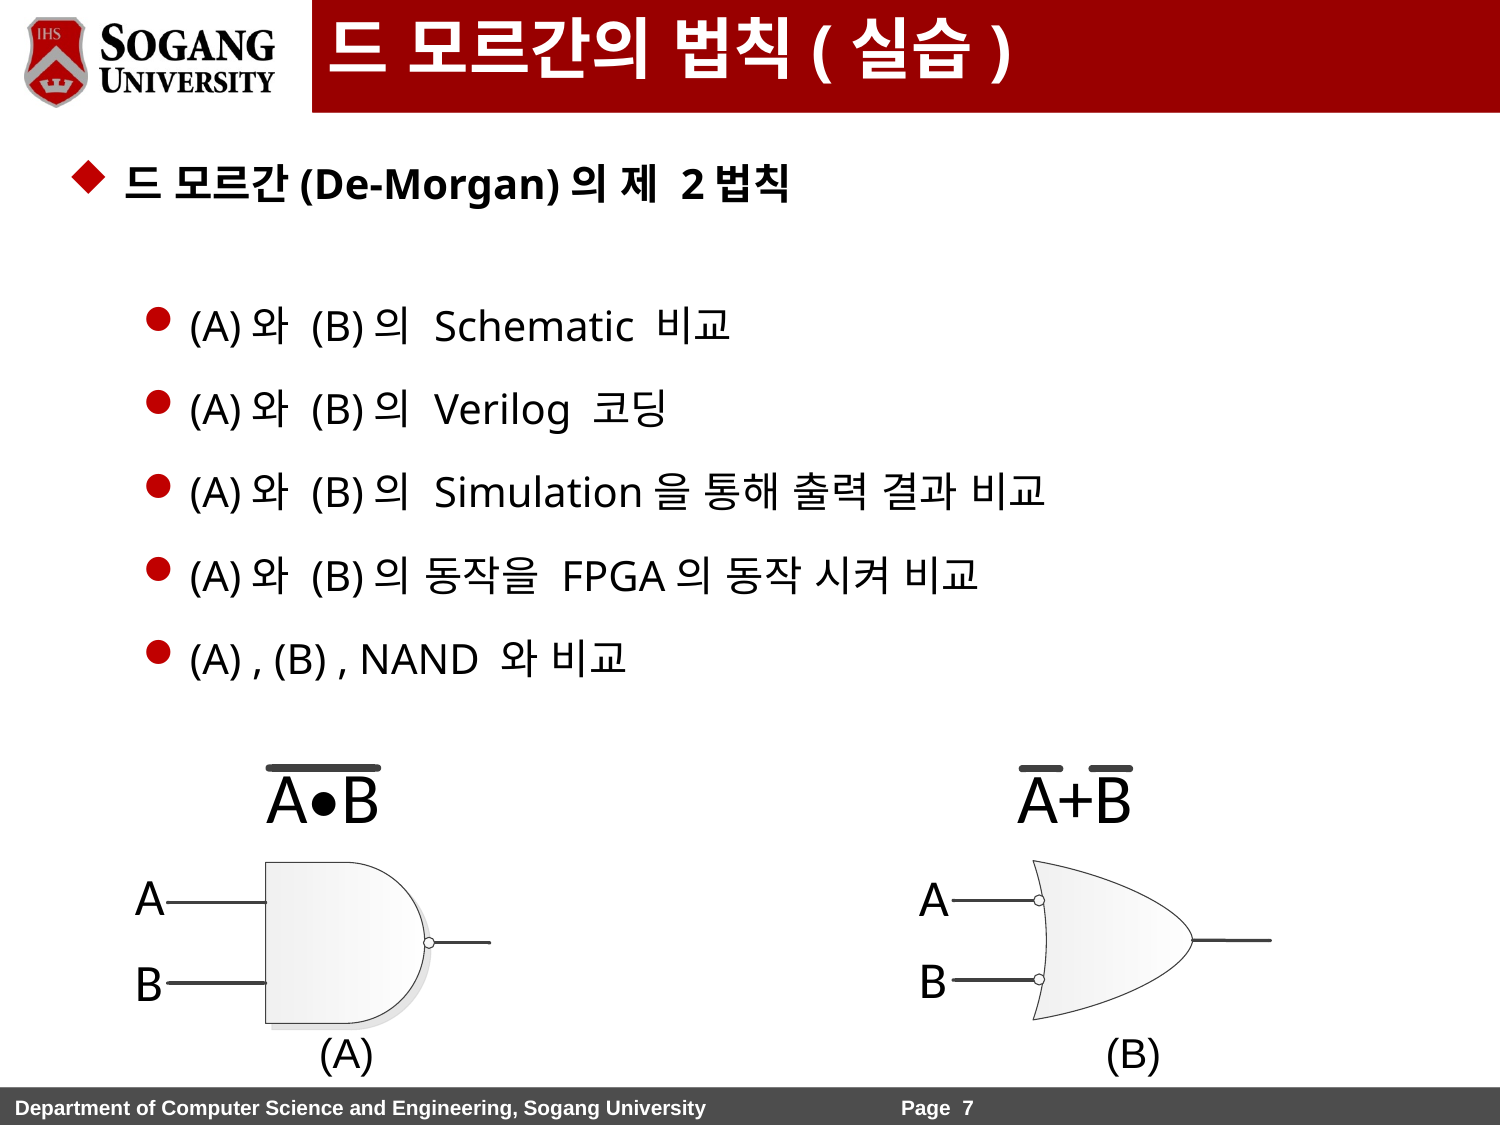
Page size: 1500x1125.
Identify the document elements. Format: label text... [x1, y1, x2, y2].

picture [99, 23, 275, 93]
picture [1014, 745, 1137, 848]
text_box (B) [1090, 1034, 1209, 1085]
picture [24, 17, 88, 108]
text_box 드 모르간의 법칙(실습) [312, 0, 1500, 114]
picture [262, 744, 385, 849]
text_box 드 모르간(De-Morgan)의 제 2법칙 (A)와 (B)의 Schematic 비교 (A)와 (B)의 Verilog 코딩 (A)와 (B)의 Simulation을 통해 출력 결과 비교 (A)와 (B)의 동작을 FPGA의 동작 시켜 비교 (A) , (B) , NAND 와 비교 [53, 125, 1424, 1047]
text_box (A) [304, 1043, 423, 1085]
picture [129, 854, 497, 1036]
picture [913, 854, 1277, 1026]
